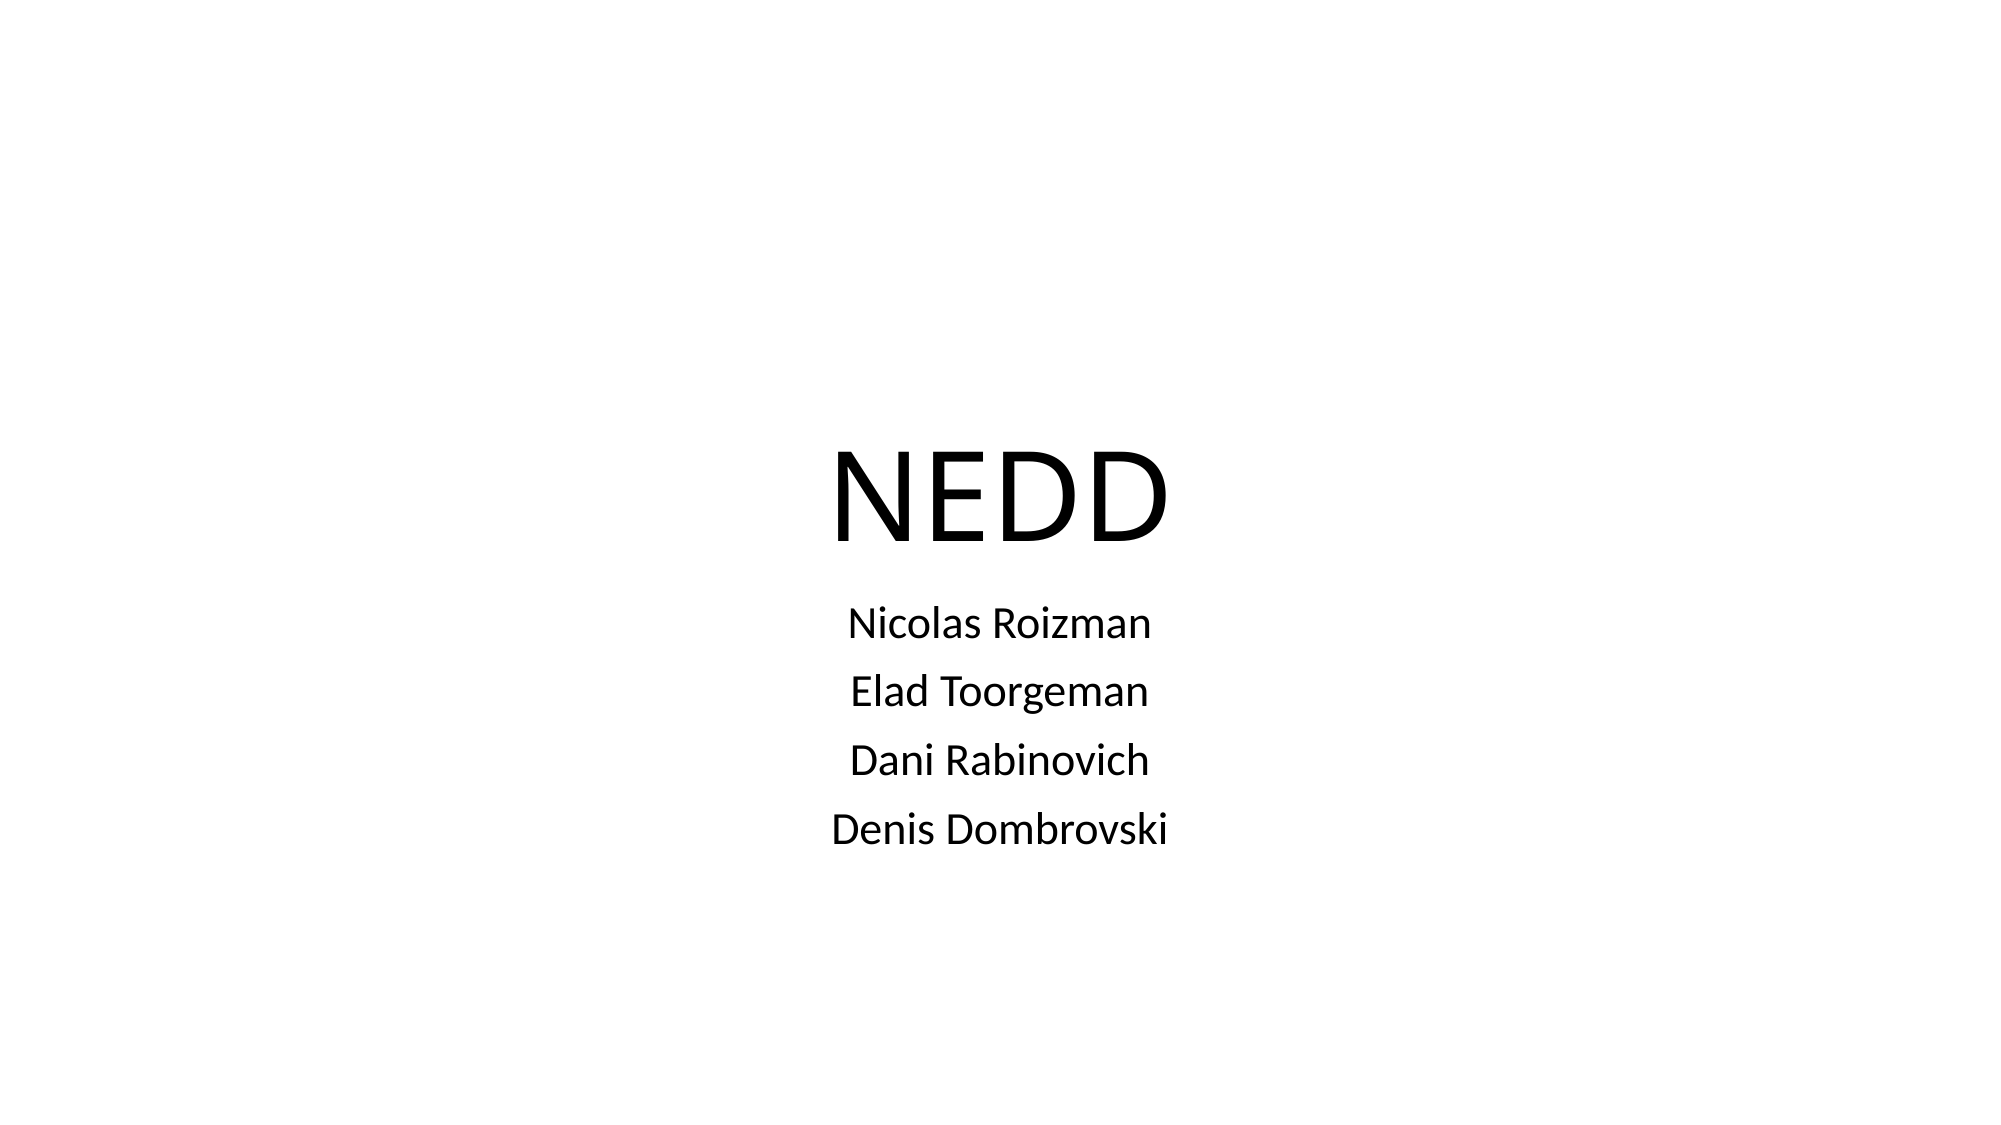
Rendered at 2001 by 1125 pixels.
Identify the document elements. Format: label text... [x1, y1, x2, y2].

title NEDD [249, 184, 1750, 576]
subtitle Nicolas Roizman Elad Toorgeman Dani Rabinovich Denis Dombrovski [249, 590, 1750, 863]
